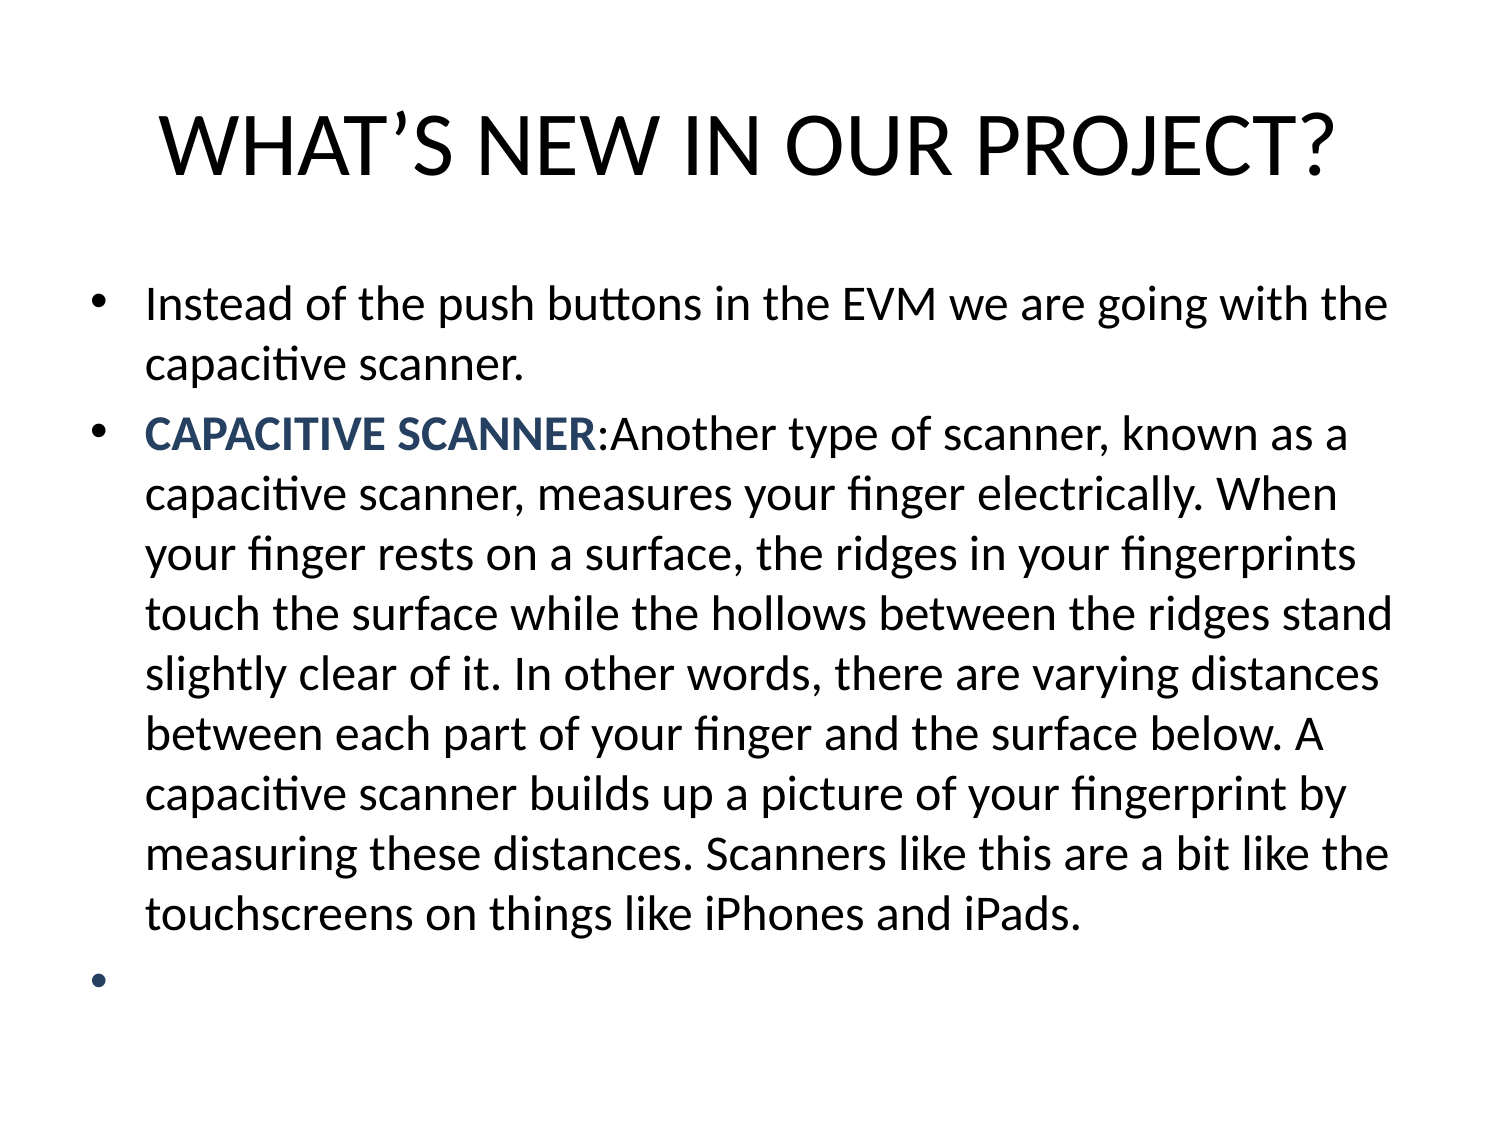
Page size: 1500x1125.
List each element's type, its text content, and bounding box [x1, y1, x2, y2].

list Instead of the push buttons in the EVM we are going with the capacitive scanner. CAPACITIVE SCANNER:Another type of scanner, known as a capacitive scanner, measures your finger electrically. When your finger rests on a surface, the ridges in your fingerprints touch the surface while the hollows between the ridges stand slightly clear of it. In other words, there are varying distances between each part of your finger and the surface below. A capacitive scanner builds up a picture of your fingerprint by measuring these distances. Scanners like this are a bit like the touchscreens on things like iPhones and iPads. [75, 262, 1425, 1005]
title WHAT’S NEW IN OUR PROJECT? [75, 45, 1425, 233]
